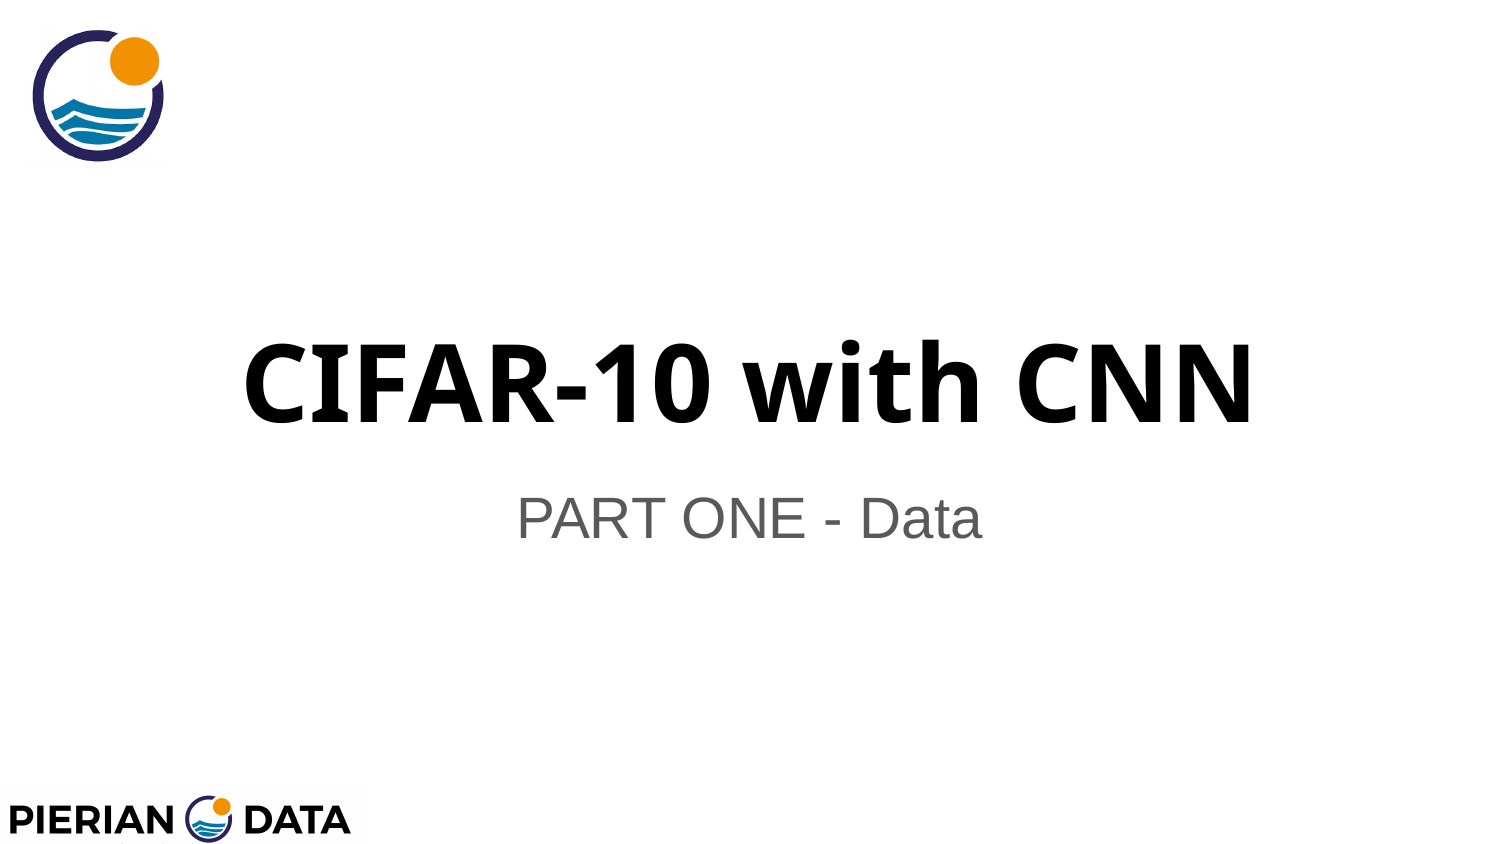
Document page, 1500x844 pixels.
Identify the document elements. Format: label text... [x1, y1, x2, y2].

picture [24, 24, 172, 167]
subtitle PART ONE - Data [51, 464, 1449, 595]
picture [0, 787, 368, 844]
title CIFAR-10 with CNN [51, 122, 1449, 459]
